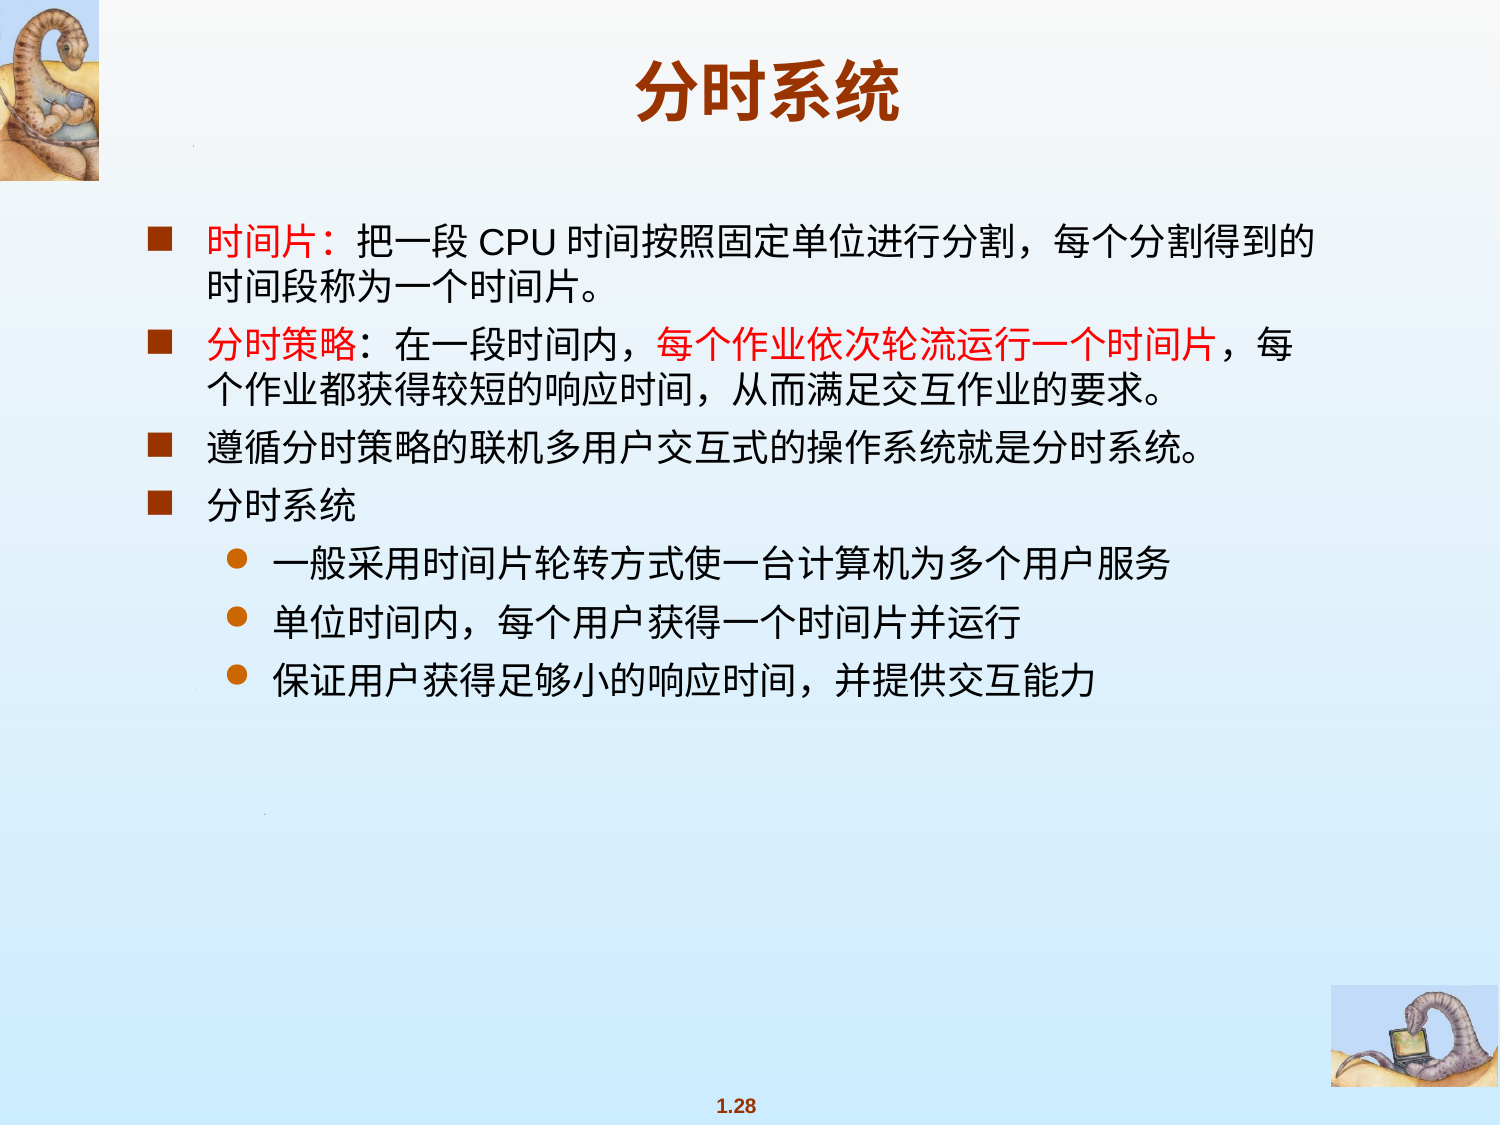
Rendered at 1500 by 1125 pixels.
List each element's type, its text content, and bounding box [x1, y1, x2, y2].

picture [1331, 985, 1498, 1087]
picture [0, 0, 99, 181]
list 时间片：把一段CPU时间按照固定单位进行分割，每个分割得到的时间段称为一个时间片。 分时策略：在一段时间内，每个作业依次轮流运行一个时间片，每个作业都获得较短的响应时间，从而满足交互作业的要求。 遵循分时策略的联机多用户交互式的操作系统就是分时系统。 分时系统 一般采用时间片轮转方式使一台计算机为多个用户服务 单位时间内，每个用户获得一个时间片并运行 保证用户获得足够小的响应时间，并提供交互能力 [135, 210, 1342, 946]
title 分时系统 [112, 37, 1438, 138]
